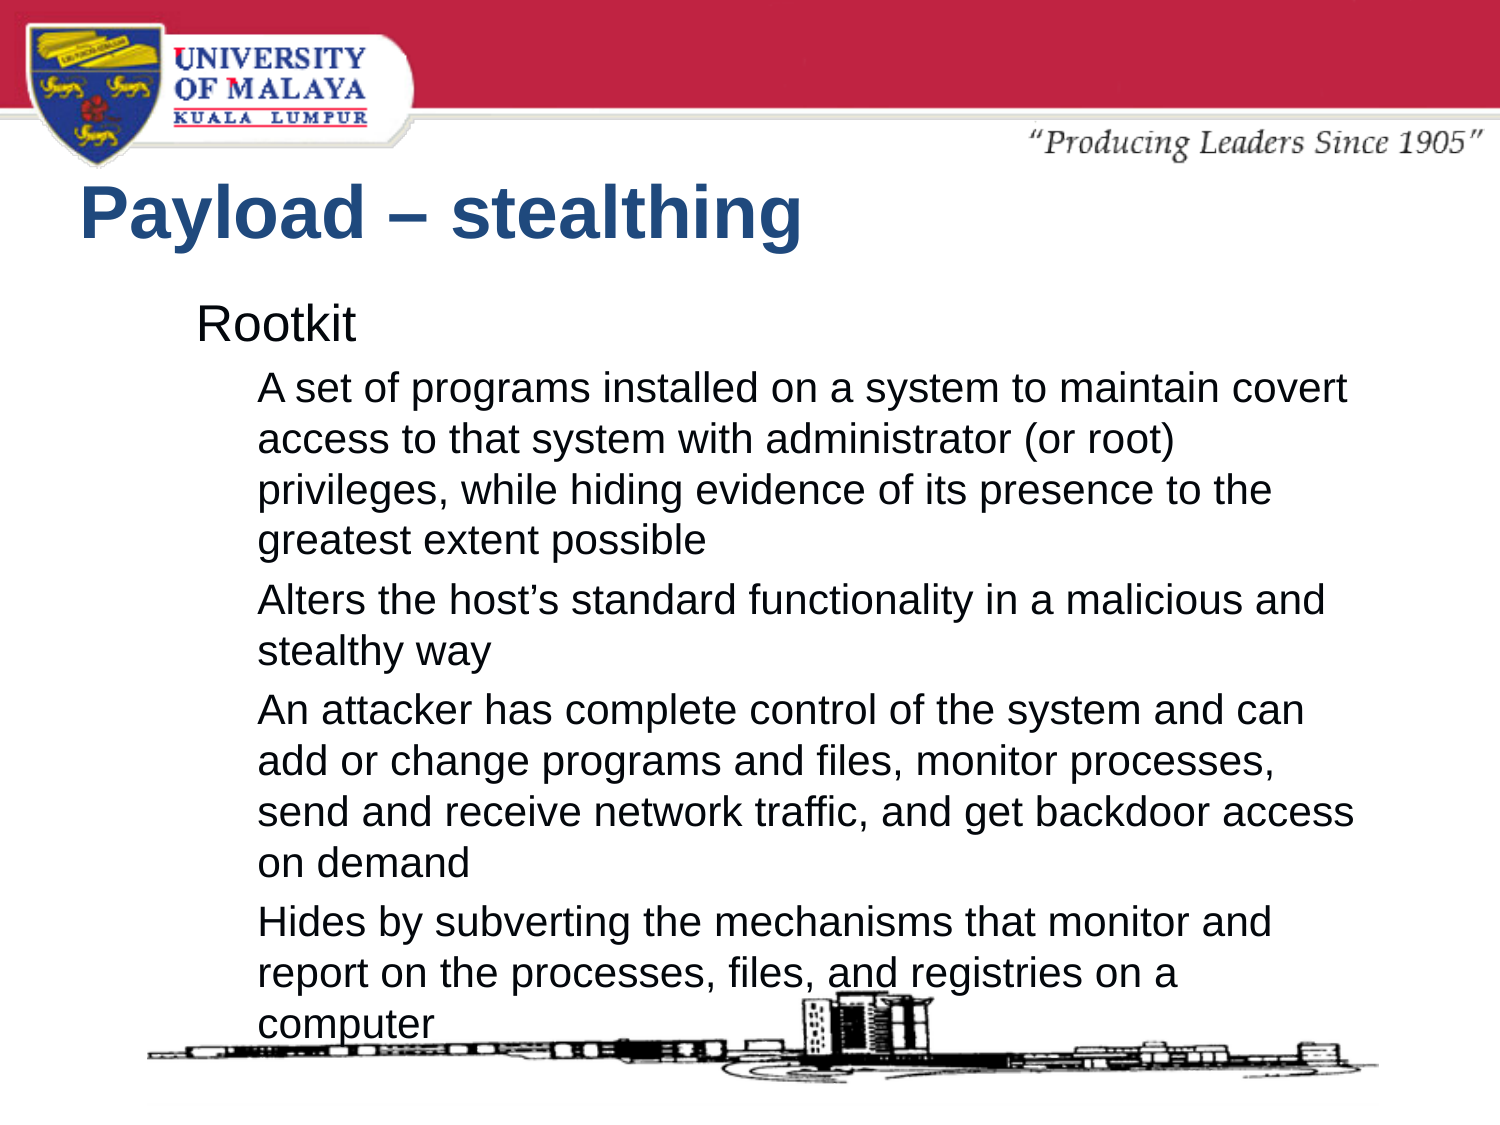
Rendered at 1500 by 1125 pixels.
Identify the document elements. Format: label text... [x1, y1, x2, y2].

title Payload – stealthing [64, 150, 1448, 262]
picture [147, 989, 1379, 1106]
picture [0, 0, 1500, 169]
list Rootkit A set of programs installed on a system to maintain covert access to that system with administrator (or root) privileges, while hiding evidence of its presence to the greatest extent possible Alters the host’s standard functionality in a malicious and stealthy way An attacker has complete control of the system and can add or change programs and files, monitor processes, send and receive network traffic, and get backdoor access on demand Hides by subverting the mechanisms that monitor and report on the processes, files, and registries on a computer [127, 281, 1373, 1063]
